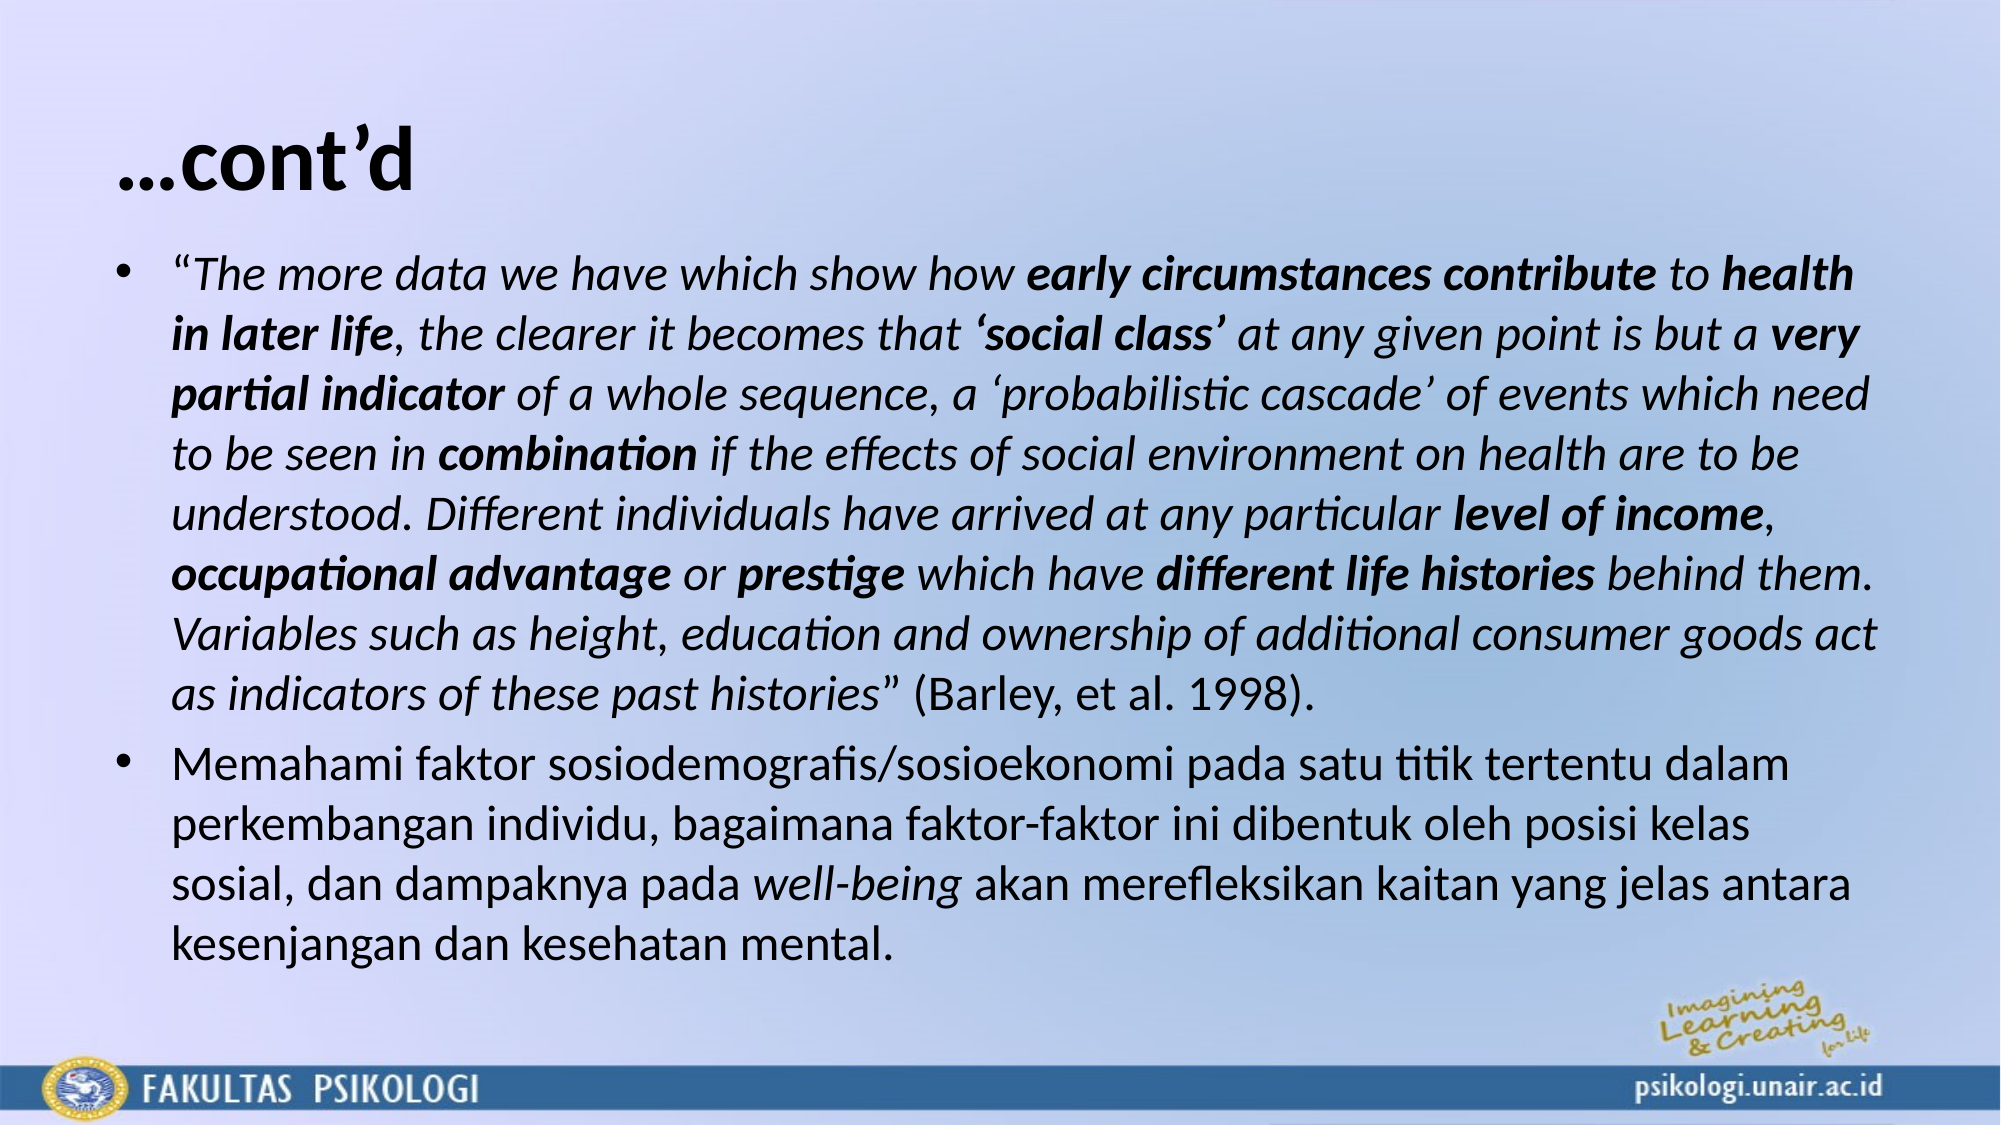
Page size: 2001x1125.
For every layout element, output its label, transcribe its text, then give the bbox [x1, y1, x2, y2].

picture [0, 0, 2001, 1125]
title …cont’d [99, 75, 1900, 232]
list “The more data we have which show how early circumstances contribute to health in later life, the clearer it becomes that ‘social class’ at any given point is but a very partial indicator of a whole sequence, a ‘probabilistic cascade’ of events which need to be seen in combination if the effects of social environment on health are to be understood. Different individuals have arrived at any particular level of income, occupational advantage or prestige which have different life histories behind them. Variables such as height, education and ownership of additional consumer goods act as indicators of these past histories” (Barley, et al. 1998). Memahami faktor sosiodemografis/sosioekonomi pada satu titik tertentu dalam perkembangan individu, bagaimana faktor-faktor ini dibentuk oleh posisi kelas sosial, dan dampaknya pada well-being akan merefleksikan kaitan yang jelas antara kesenjangan dan kesehatan mental. [99, 232, 1900, 975]
